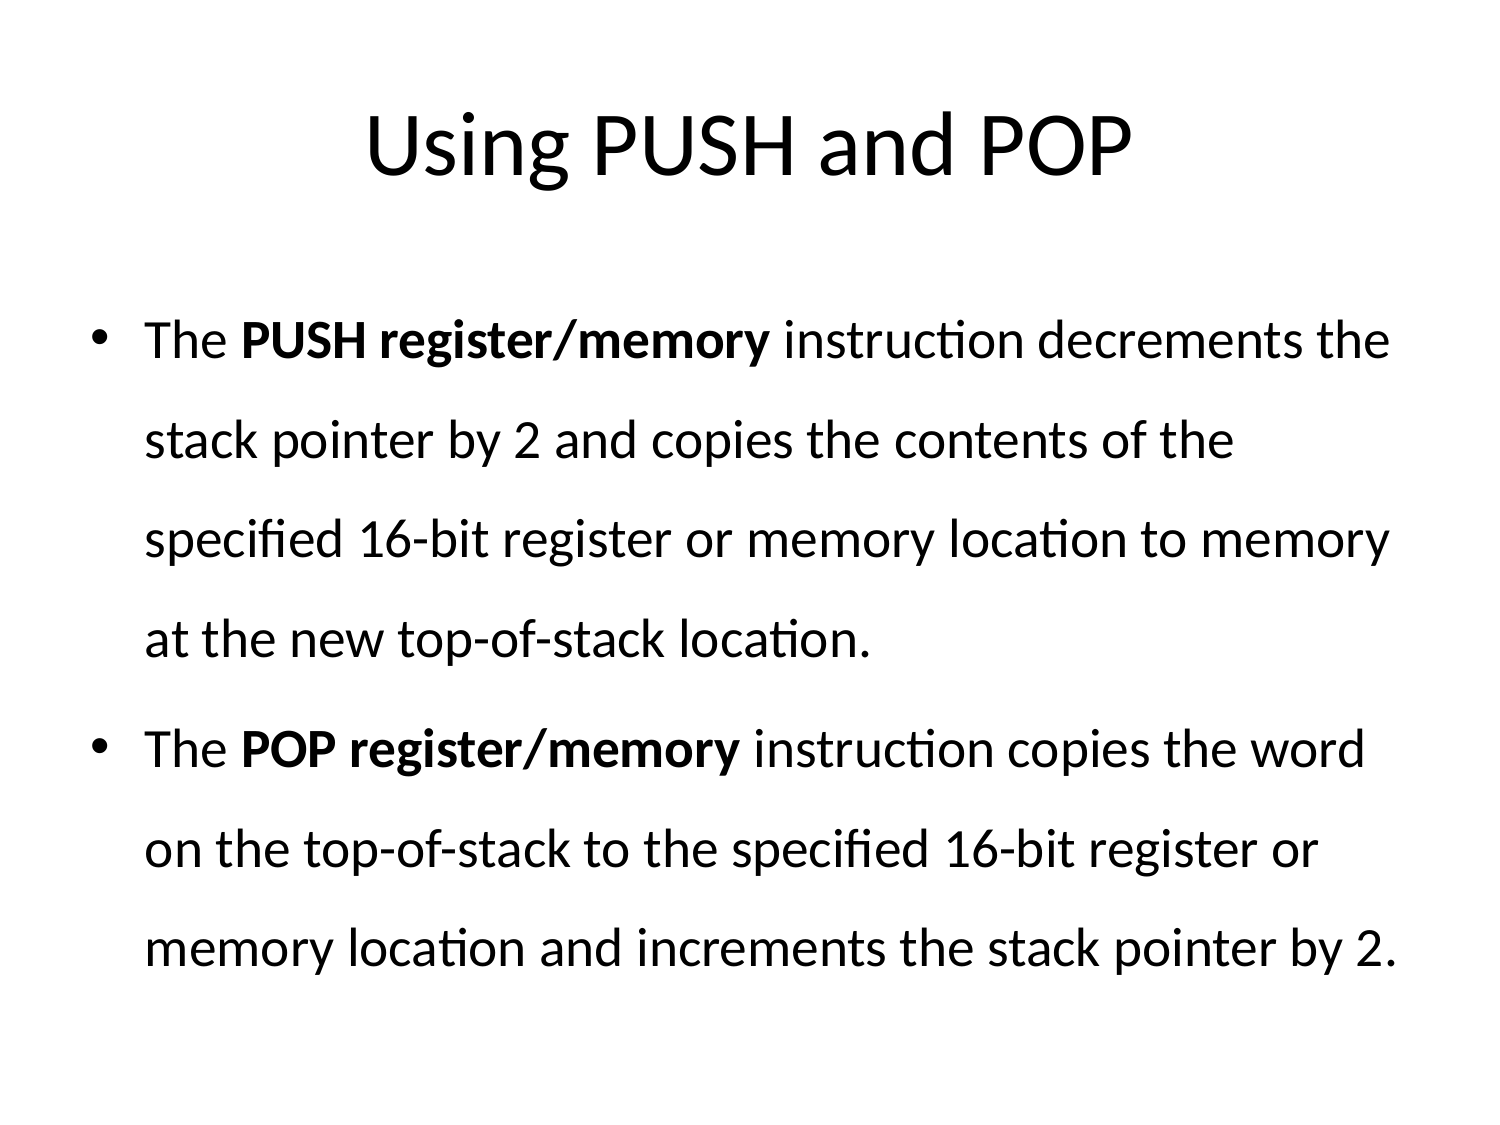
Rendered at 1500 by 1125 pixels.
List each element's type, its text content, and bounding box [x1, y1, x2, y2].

list The PUSH register/memory instruction decrements the stack pointer by 2 and copies the contents of the specified 16-bit register or memory location to memory at the new top-of-stack location. The POP register/memory instruction copies the word on the top-of-stack to the specified 16-bit register or memory location and increments the stack pointer by 2. [75, 262, 1425, 1005]
title Using PUSH and POP [75, 45, 1425, 233]
